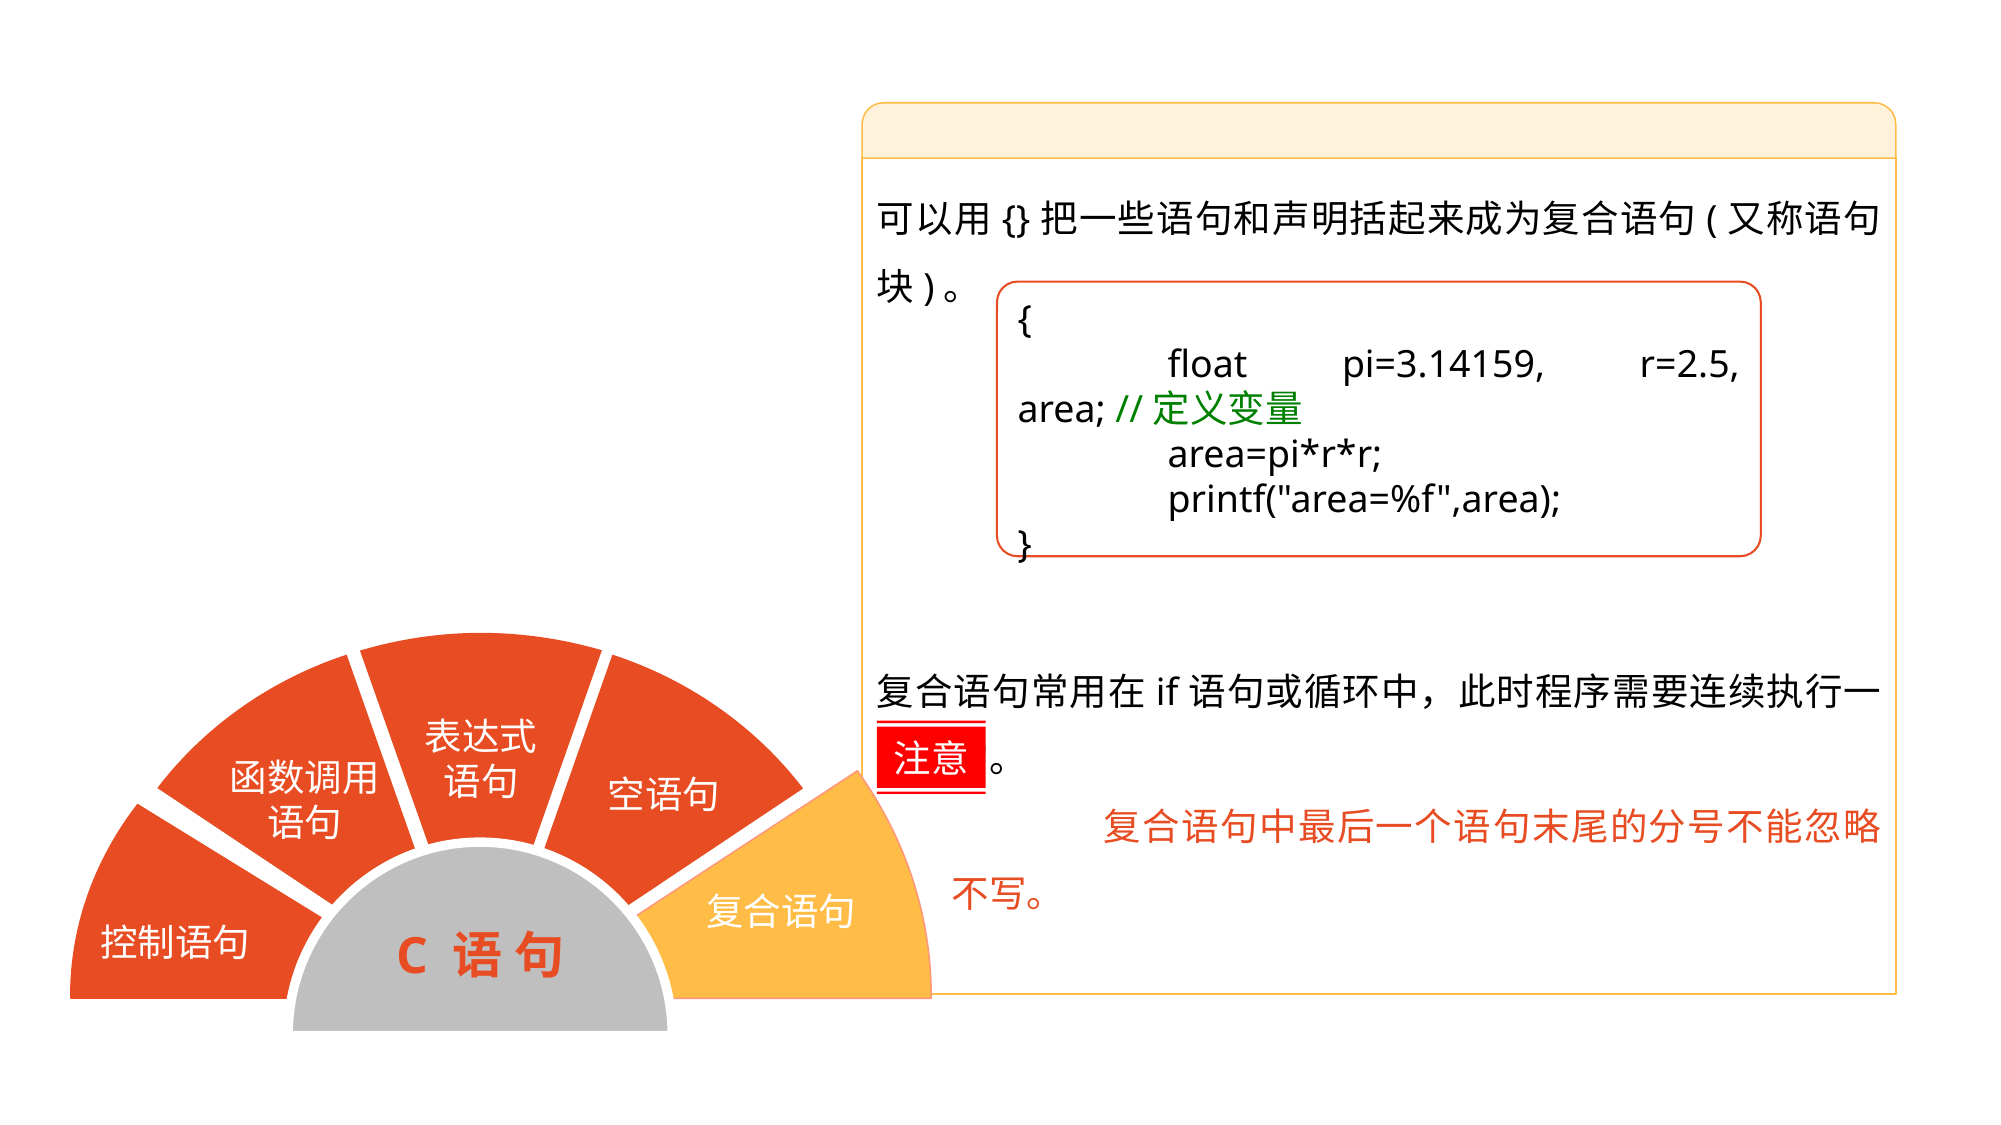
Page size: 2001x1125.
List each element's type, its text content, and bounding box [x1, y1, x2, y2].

text_box { float pi=3.14159, r=2.5, area; //定义变量 area=pi*r*r; printf("area=%f",area); } [995, 280, 1762, 558]
text_box 表达式 语句 [359, 632, 602, 849]
text_box 注意 [876, 720, 987, 724]
text_box 注意 [876, 790, 987, 795]
text_box 复合语句 [633, 770, 932, 999]
text_box 函数调用 语句 [157, 654, 417, 907]
text_box 可以用{}把一些语句和声明括起来成为复合语句(又称语句块)。 复合语句常用在if语句或循环中，此时程序需要连续执行一组语句。 复合语句中最后一个语句末尾的分号不能忽略不写。 [862, 159, 1896, 994]
text_box 注意 [876, 726, 987, 789]
text_box C 语 句 [288, 842, 673, 1036]
text_box 控制语句 [70, 804, 325, 999]
text_box [862, 102, 1896, 159]
text_box 空语句 [543, 654, 804, 908]
